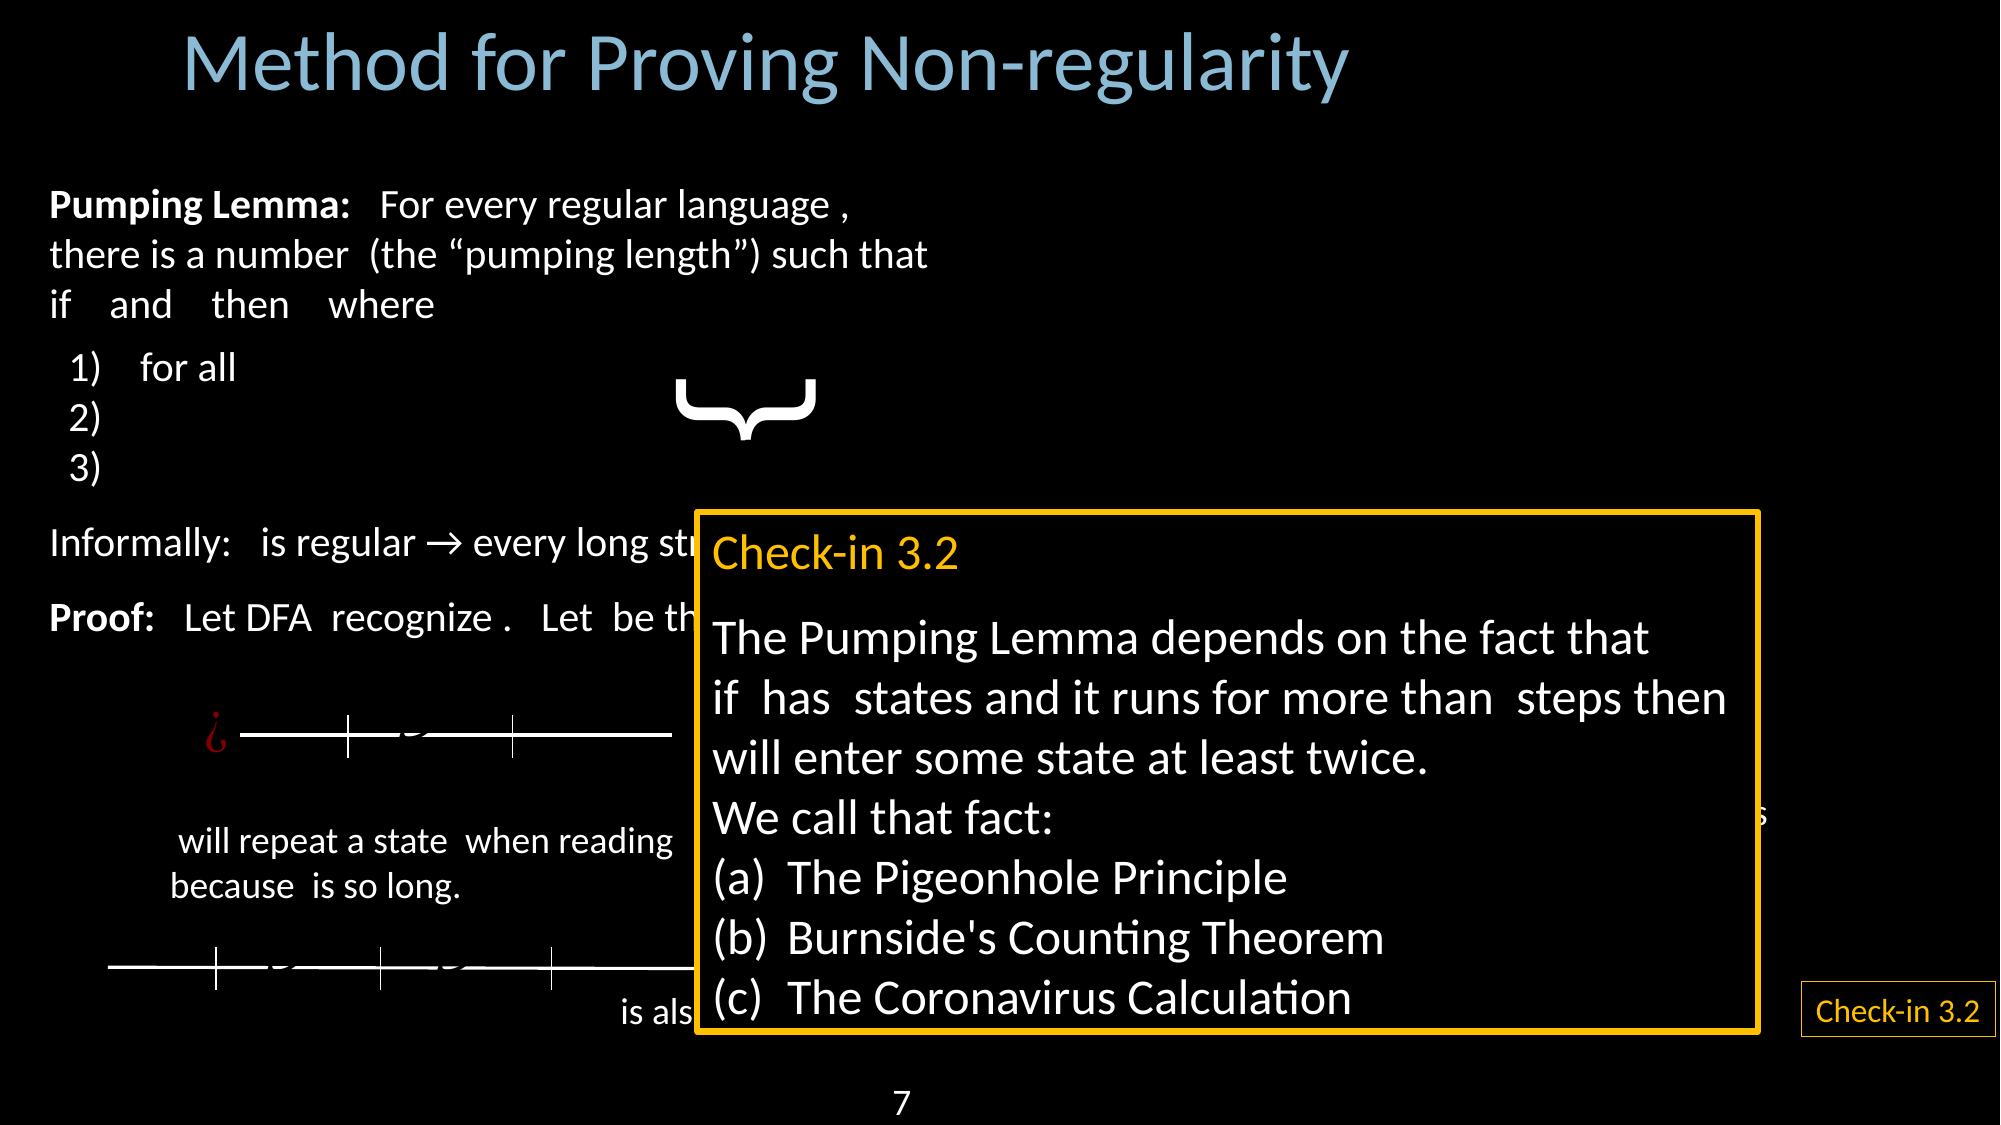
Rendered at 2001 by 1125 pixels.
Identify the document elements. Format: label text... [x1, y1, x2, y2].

text_box 7 [877, 1070, 927, 1125]
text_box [843, 673, 1397, 975]
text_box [962, 746, 1340, 927]
text_box Check-in 3.2 [1801, 981, 1996, 1037]
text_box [126, 701, 312, 767]
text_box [255, 680, 626, 743]
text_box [107, 912, 912, 1049]
text_box Method for Proving Non-regularity [72, 0, 1461, 115]
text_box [667, 352, 865, 482]
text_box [312, 715, 545, 812]
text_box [545, 701, 673, 767]
